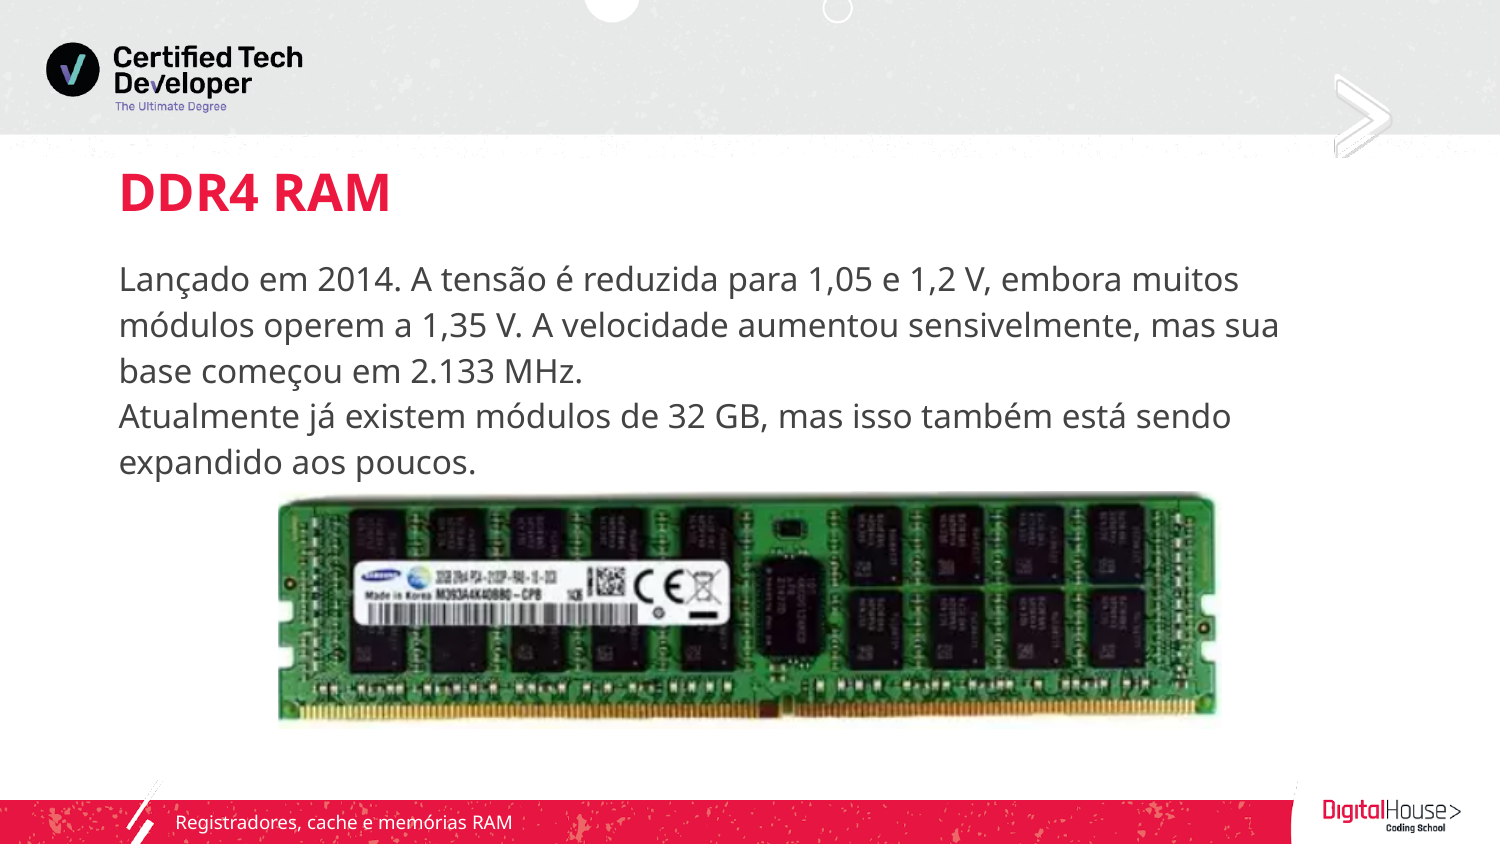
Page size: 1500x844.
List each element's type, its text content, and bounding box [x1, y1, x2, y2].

subtitle Lançado em 2014. A tensão é reduzida para 1,05 e 1,2 V, embora muitos módulos operem a 1,35 V. A velocidade aumentou sensivelmente, mas sua base começou em 2.133 MHz. Atualmente já existem módulos de 32 GB, mas isso também está sendo expandido aos poucos. [103, 238, 1353, 702]
picture [278, 491, 1222, 730]
picture [0, 780, 1500, 844]
picture [0, 0, 1500, 158]
title DDR4 RAM [103, 143, 1382, 238]
